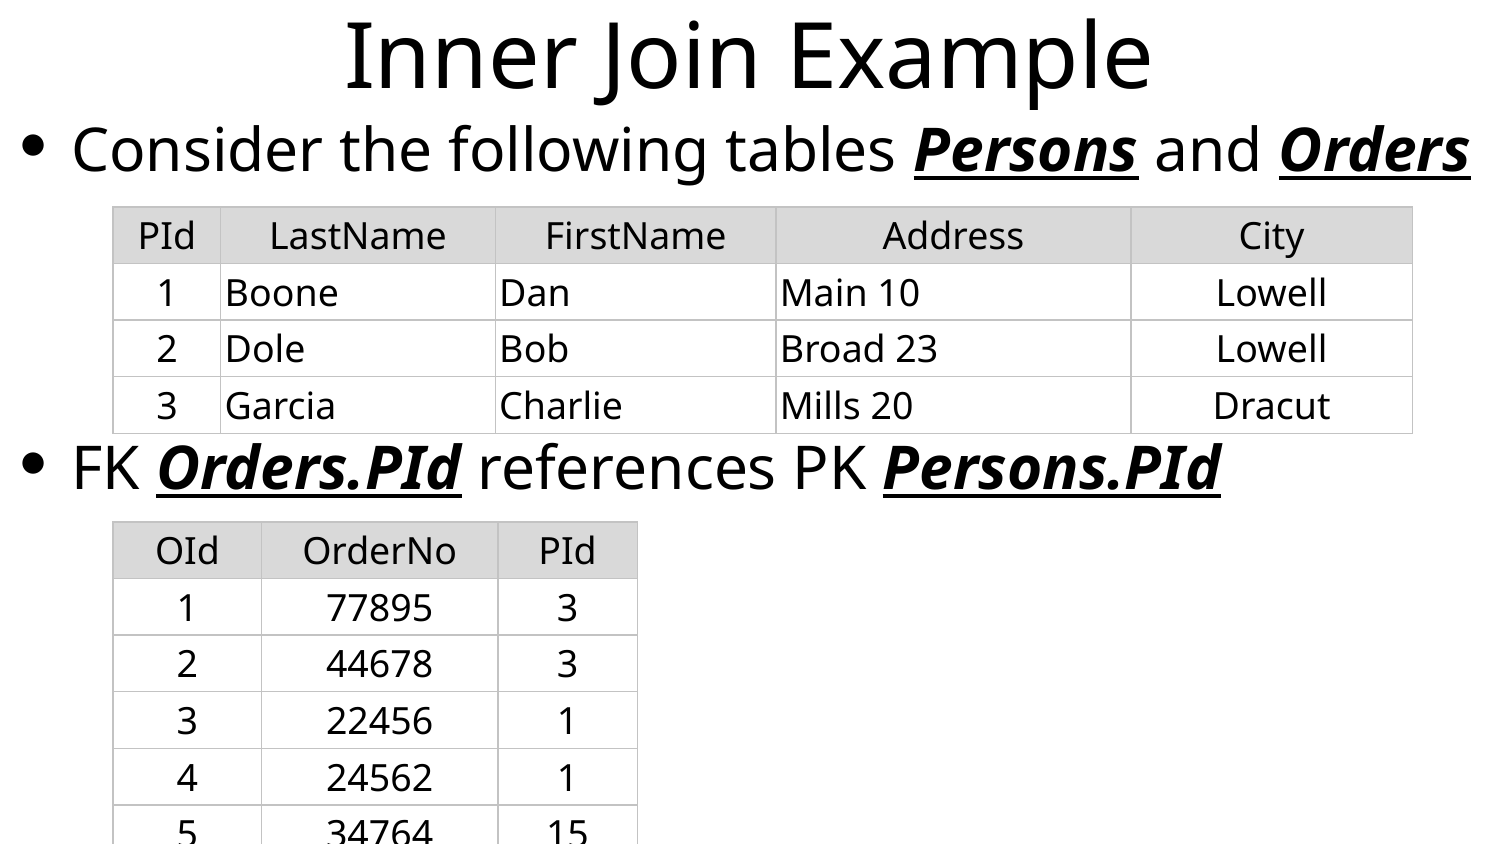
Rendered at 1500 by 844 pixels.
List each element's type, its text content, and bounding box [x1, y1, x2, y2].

table_header LastName [221, 208, 495, 263]
table_header Address [777, 208, 1130, 263]
table_header OrderNo [262, 523, 497, 578]
table_cell Garcia [221, 377, 495, 433]
table_cell 15 [499, 806, 637, 844]
table_cell Lowell [1132, 264, 1412, 319]
table_cell Boone [221, 264, 495, 319]
table_cell 1 [499, 749, 637, 804]
table_cell 4 [114, 749, 261, 804]
table_cell Mills 20 [777, 377, 1130, 433]
table_cell 22456 [262, 692, 497, 748]
table_cell Dracut [1132, 377, 1412, 433]
table_cell 1 [114, 264, 220, 319]
table_cell 77895 [262, 579, 497, 634]
table_header FirstName [496, 208, 775, 263]
table_cell Main 10 [777, 264, 1130, 319]
table_header PId [499, 523, 637, 578]
table_cell 3 [499, 579, 637, 634]
table_cell 2 [114, 321, 220, 376]
table_cell Dole [221, 321, 495, 376]
list Consider the following tables Persons and Orders FK Orders.PId references PK Persons.PId [0, 103, 1500, 844]
table_cell 44678 [262, 636, 497, 691]
table_header City [1132, 208, 1412, 263]
table_cell Bob [496, 321, 775, 376]
title Inner Join Example [0, 1, 1500, 103]
table_cell Dan [496, 264, 775, 319]
table_cell 1 [114, 579, 261, 634]
table_cell Lowell [1132, 321, 1412, 376]
table_header OId [114, 523, 261, 578]
table_cell Broad 23 [777, 321, 1130, 376]
table_cell 5 [114, 806, 261, 844]
table_cell 2 [114, 636, 261, 691]
table_cell 1 [499, 692, 637, 748]
table_cell 3 [114, 377, 220, 433]
table_cell Charlie [496, 377, 775, 433]
table_header PId [114, 208, 220, 263]
table_cell 3 [114, 692, 261, 748]
table_cell 24562 [262, 749, 497, 804]
table_cell 3 [499, 636, 637, 691]
table_cell 34764 [262, 806, 497, 844]
